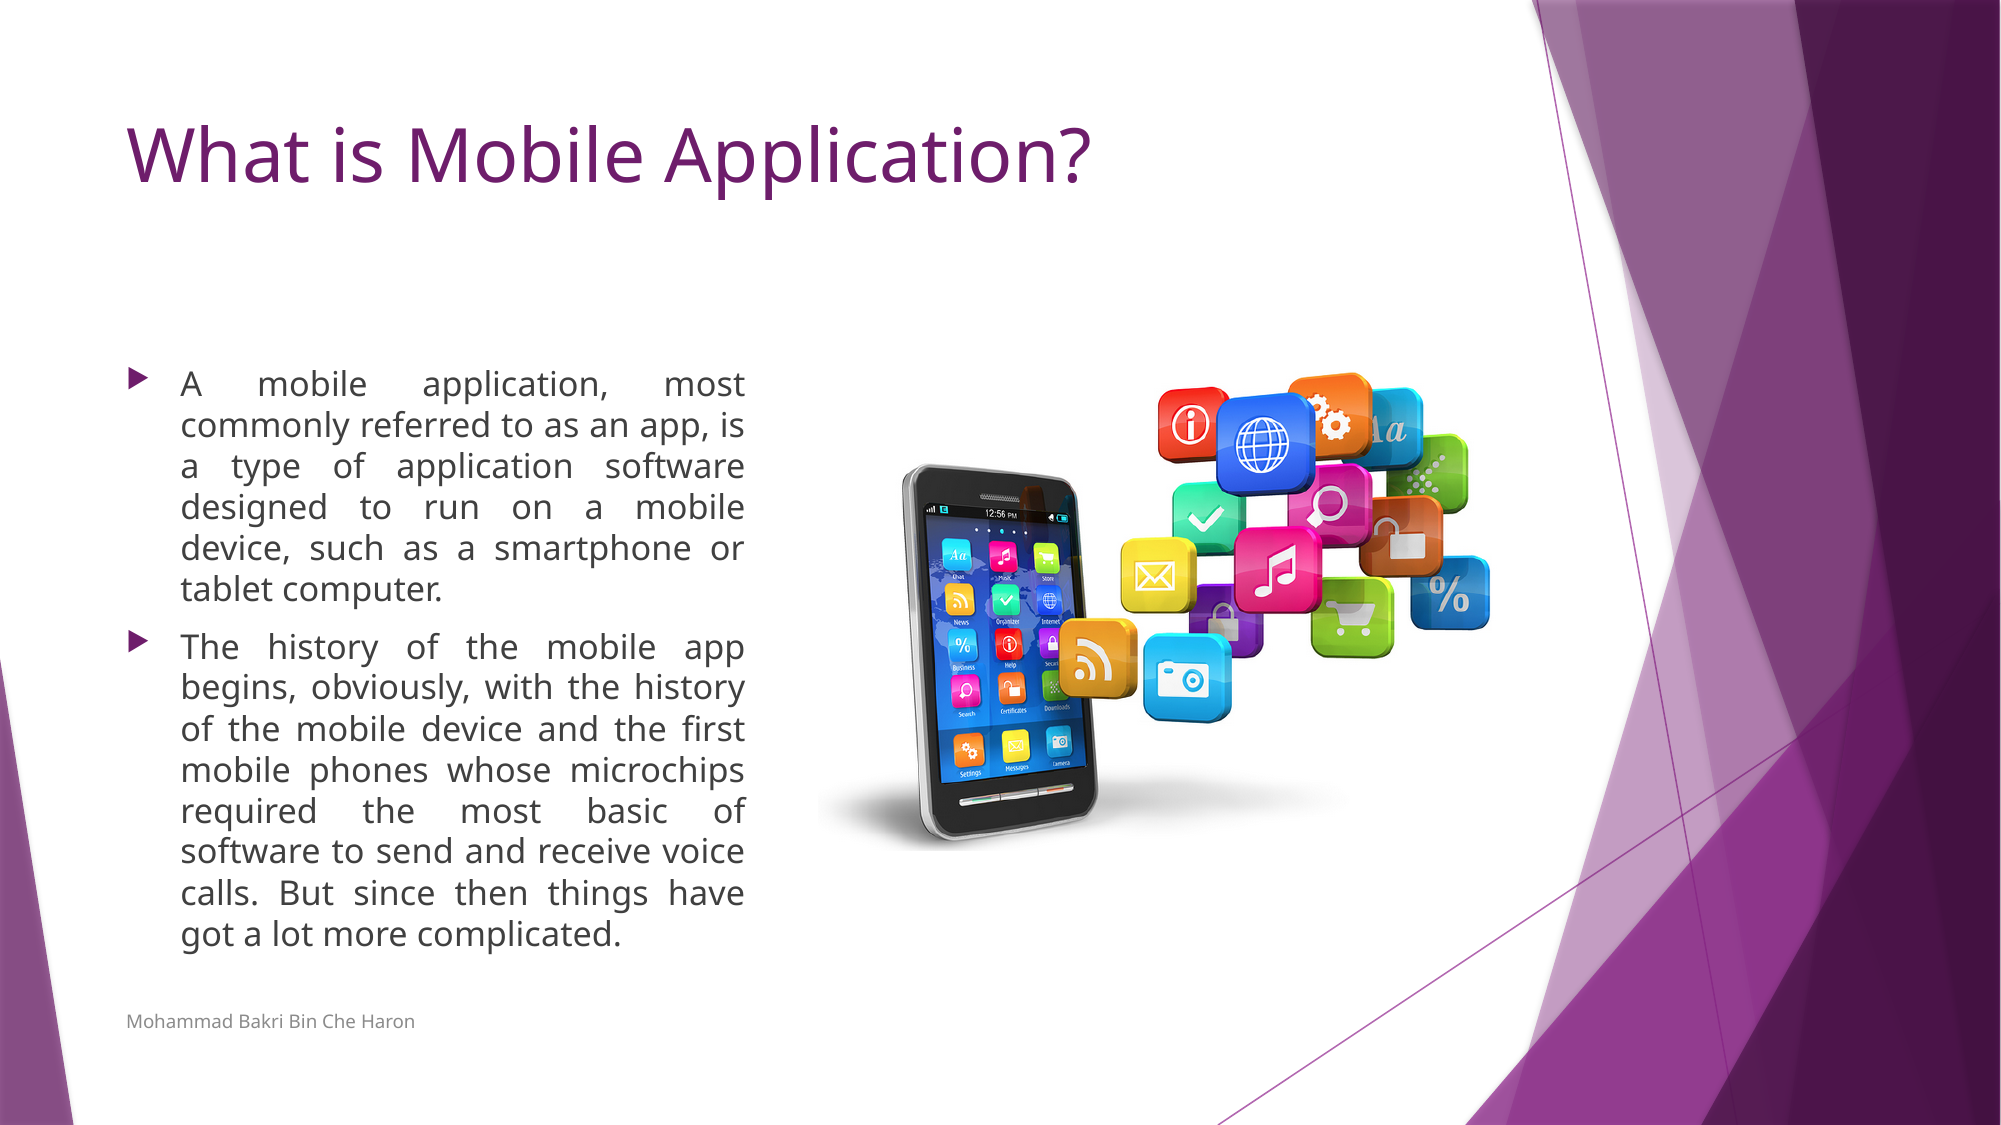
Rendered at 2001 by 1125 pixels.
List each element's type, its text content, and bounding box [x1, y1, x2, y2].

footer Mohammad Bakri Bin Che Haron [111, 991, 1018, 1051]
list A mobile application, most commonly referred to as an app, is a type of application software designed to run on a mobile device, such as a smartphone or tablet computer. The history of the mobile app begins, obviously, with the history of the mobile device and the first mobile phones whose microchips required the most basic of software to send and receive voice calls. But since then things have got a lot more complicated. [111, 354, 761, 970]
title What is Mobile Application? [111, 99, 1522, 317]
picture [817, 353, 1509, 852]
